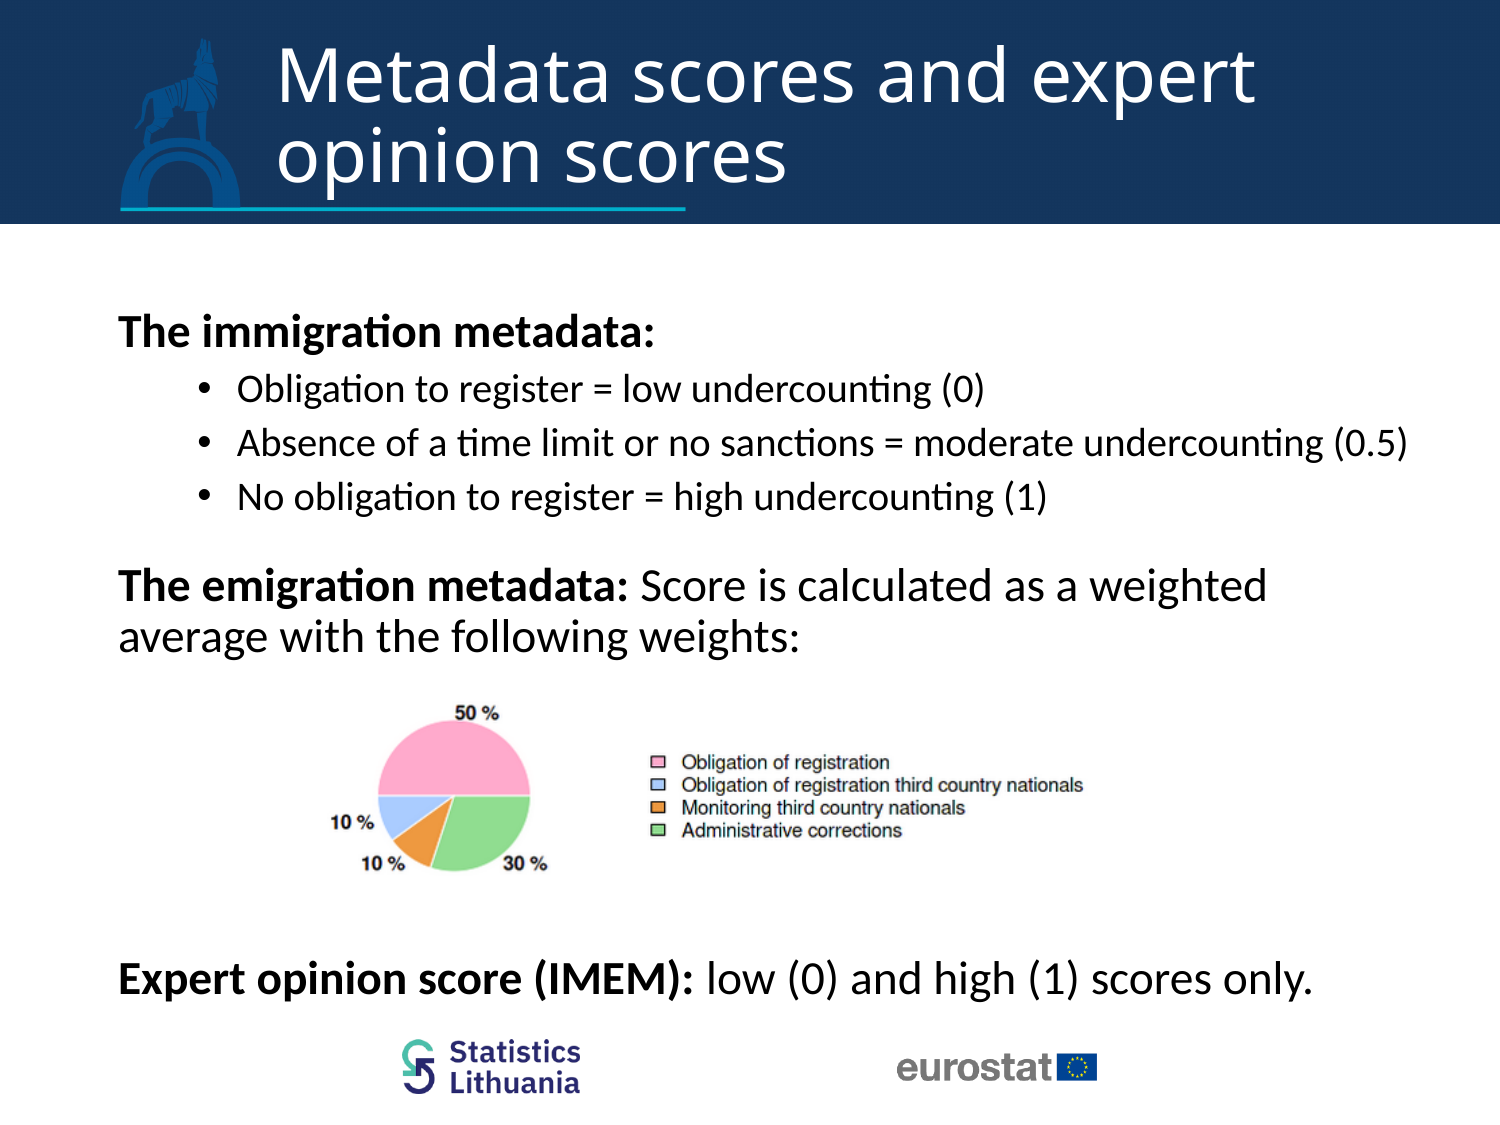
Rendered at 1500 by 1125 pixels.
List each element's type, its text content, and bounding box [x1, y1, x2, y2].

list The immigration metadata: Obligation to register = low undercounting (0) Absence of a time limit or no sanctions = moderate undercounting (0.5) No obligation to register = high undercounting (1) The emigration metadata: Score is calculated as a weighted average with the following weights: Expert opinion score (IMEM): low (0) and high (1) scores only. [103, 299, 1432, 1049]
picture [321, 676, 1100, 917]
picture [402, 1049, 580, 1094]
title Metadata scores and expert opinion scores [260, 29, 1397, 207]
picture [0, 0, 1500, 224]
picture [896, 1051, 1098, 1083]
